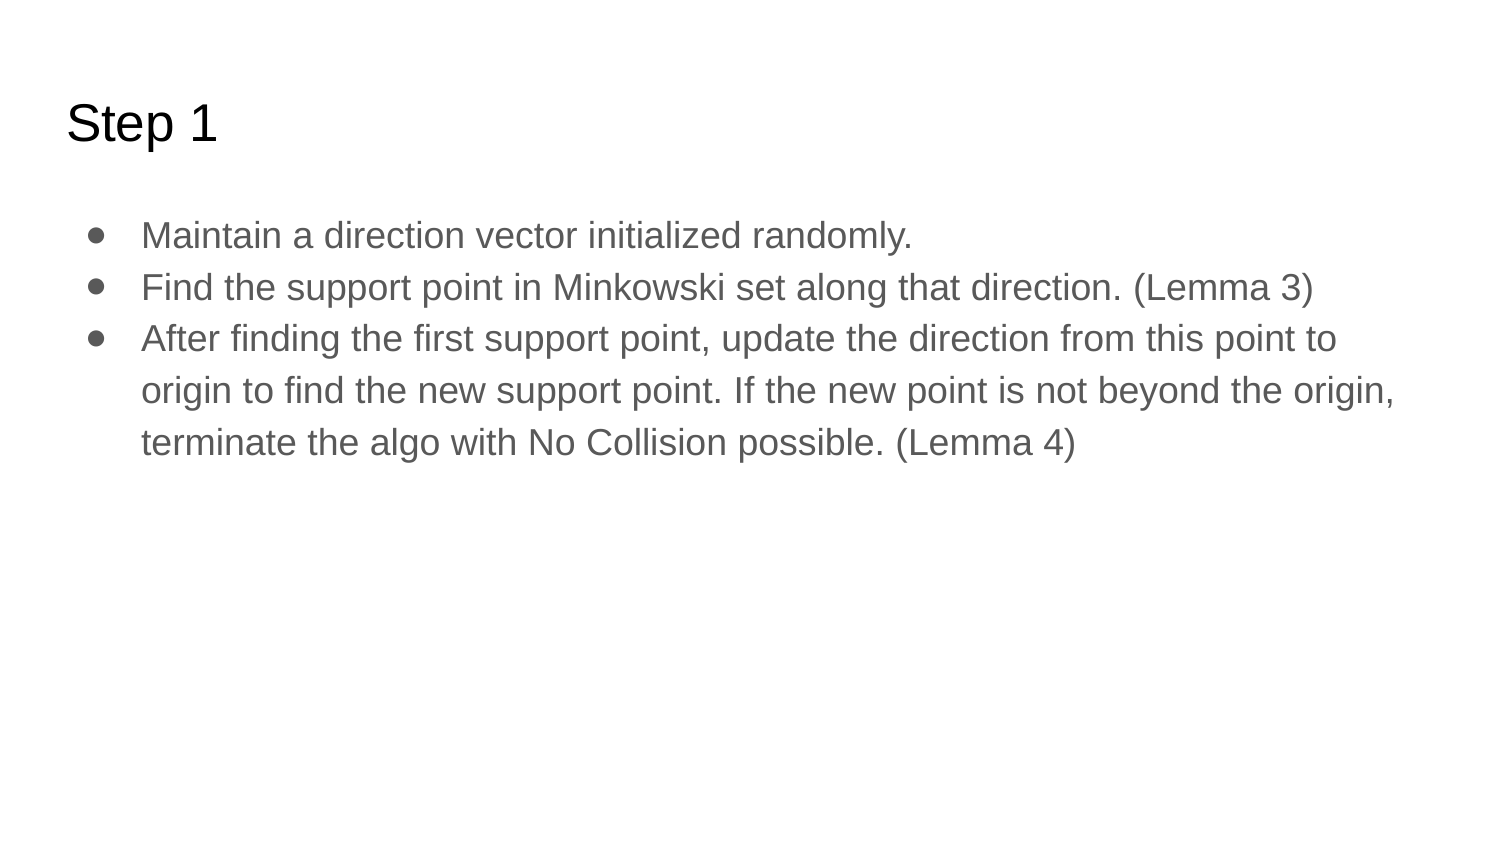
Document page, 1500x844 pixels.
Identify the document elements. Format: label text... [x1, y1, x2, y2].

list Maintain a direction vector initialized randomly. Find the support point in Minkowski set along that direction. (Lemma 3) After finding the first support point, update the direction from this point to origin to find the new support point. If the new point is not beyond the origin, terminate the algo with No Collision possible. (Lemma 4) [51, 189, 1449, 750]
title Step 1 [51, 72, 1449, 167]
